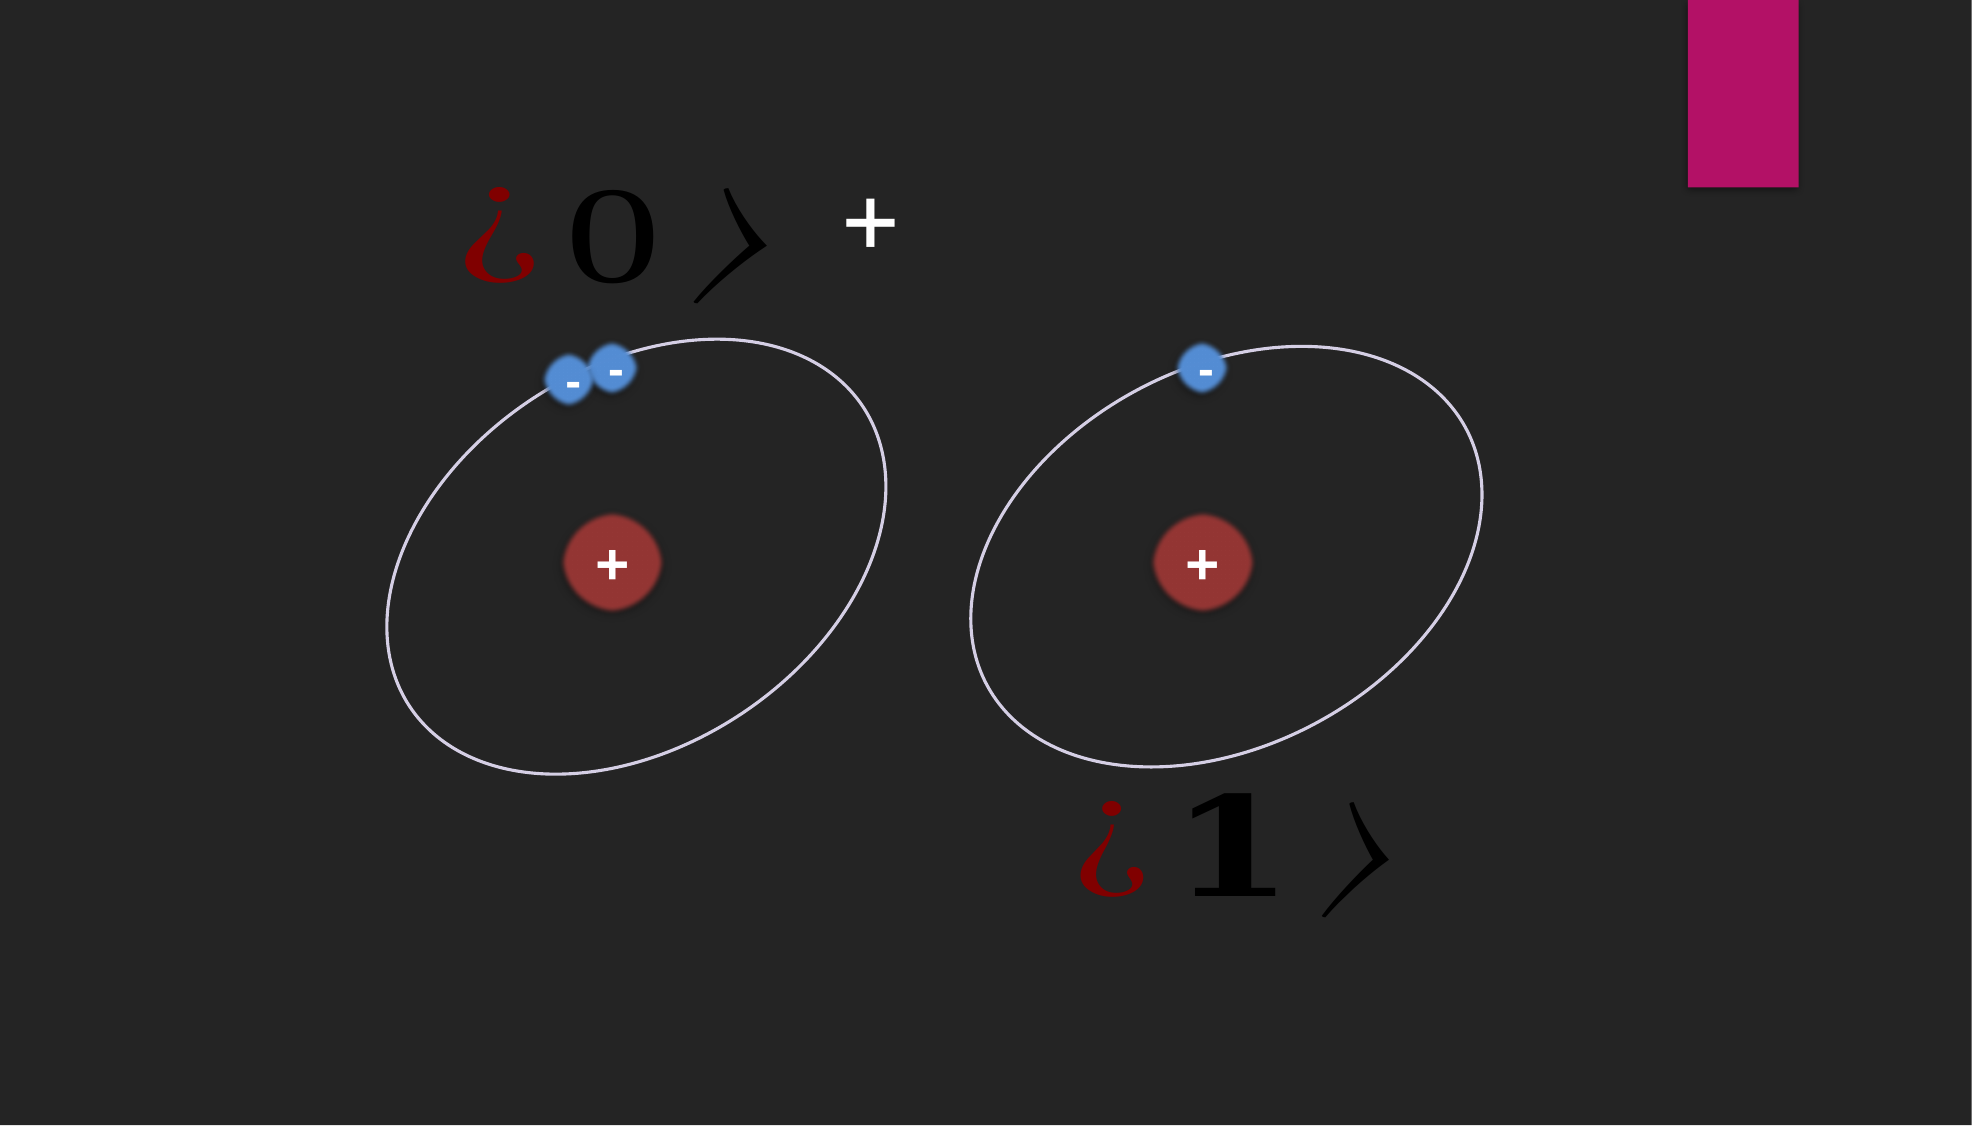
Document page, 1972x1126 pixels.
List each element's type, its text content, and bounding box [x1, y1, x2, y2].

text_box - [547, 358, 591, 402]
text_box [969, 344, 1484, 769]
text_box - [1179, 346, 1224, 390]
text_box [385, 337, 888, 776]
text_box - [592, 346, 634, 390]
